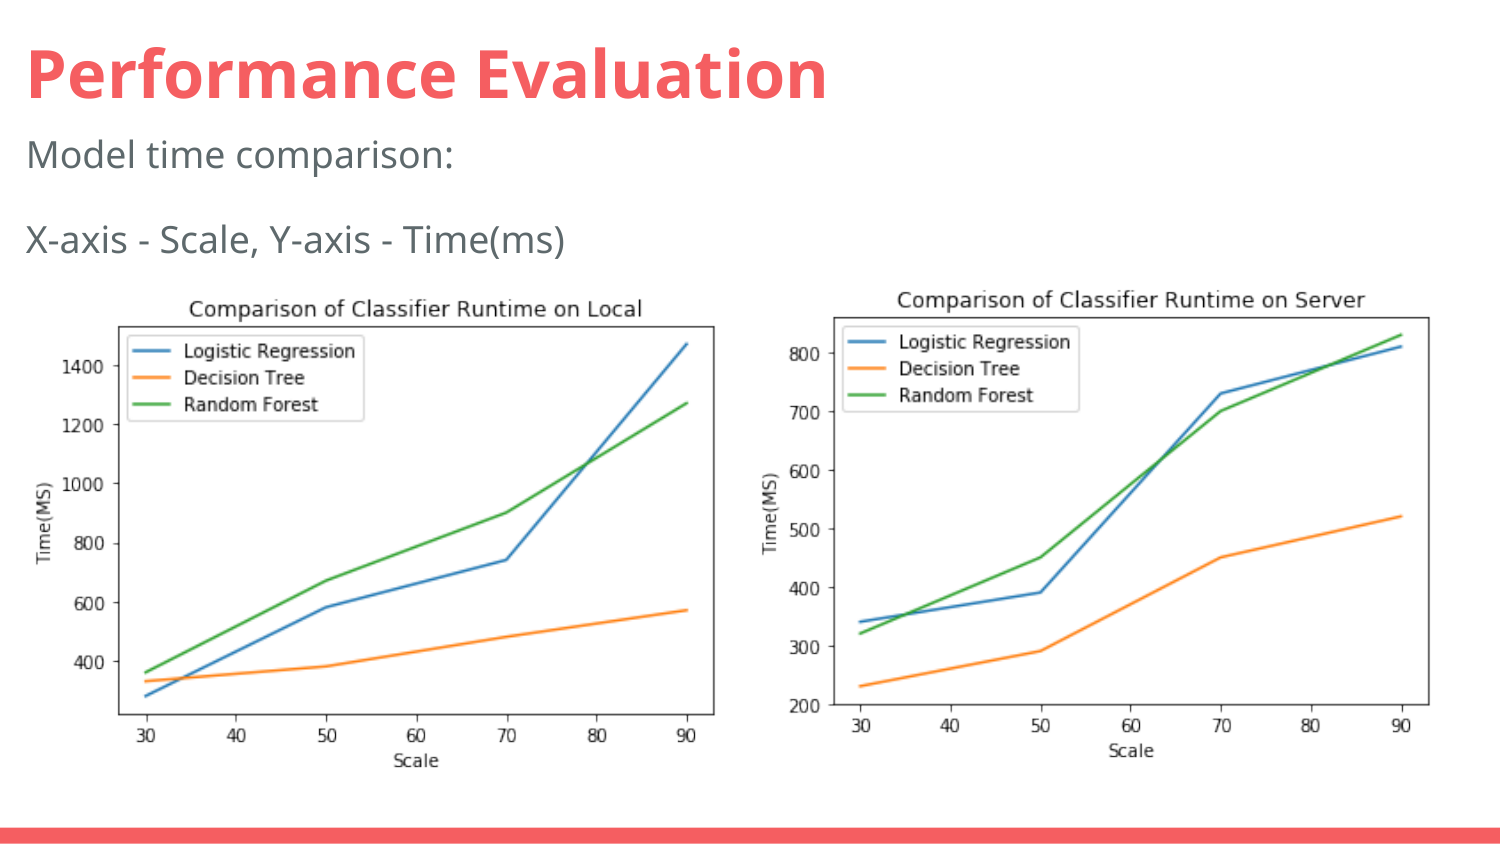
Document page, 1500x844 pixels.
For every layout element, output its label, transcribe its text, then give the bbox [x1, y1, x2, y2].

picture [24, 287, 726, 782]
title Performance Evaluation [10, 16, 1428, 242]
picture [749, 278, 1441, 773]
list Model time comparison: X-axis - Scale, Y-axis - Time(ms) [10, 109, 1095, 270]
